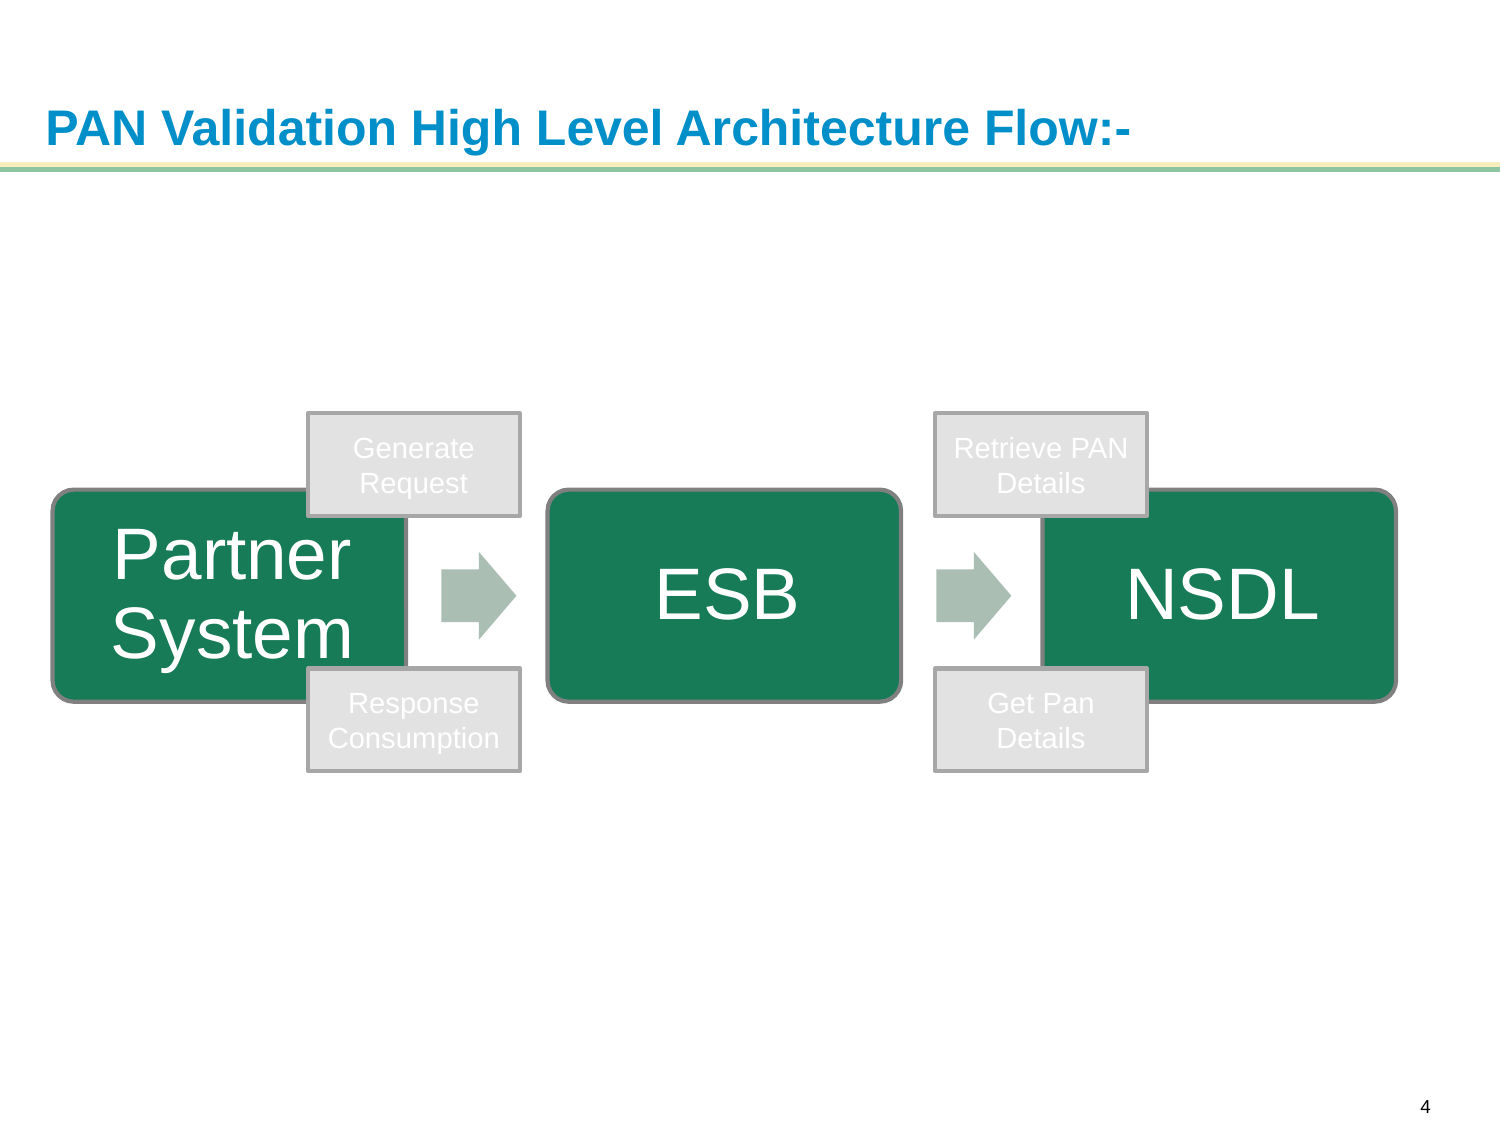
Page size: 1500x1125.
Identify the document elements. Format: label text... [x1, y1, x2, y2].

title PAN Validation High Level Architecture Flow:- [45, 26, 1500, 163]
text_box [51, 377, 1398, 815]
